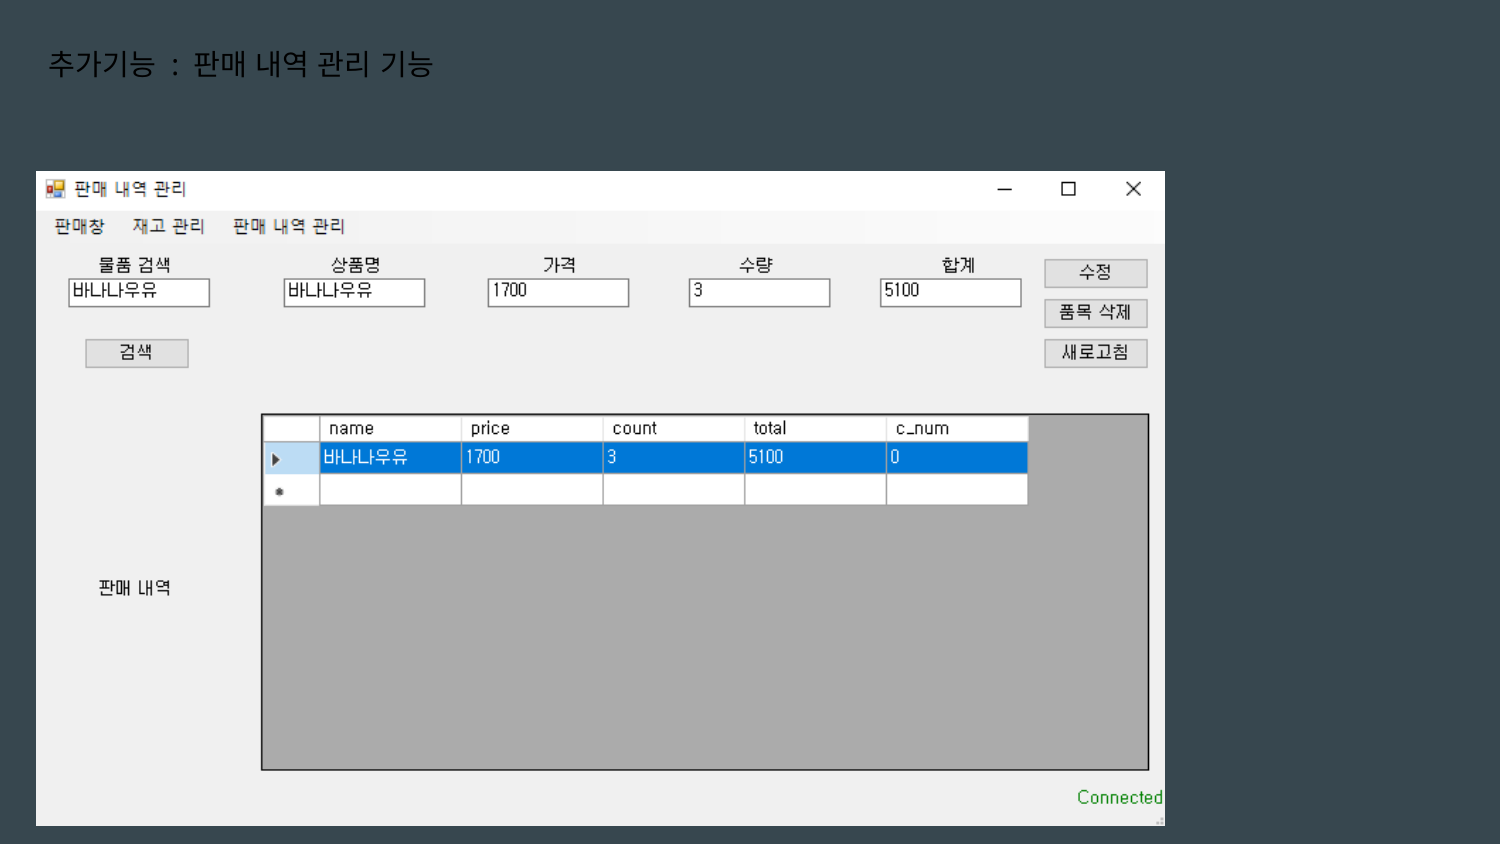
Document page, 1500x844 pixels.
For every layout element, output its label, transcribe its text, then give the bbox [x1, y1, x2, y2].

picture [36, 170, 1165, 826]
text_box 추가기능 : 판매 내역 관리 기능 [33, 30, 1382, 96]
